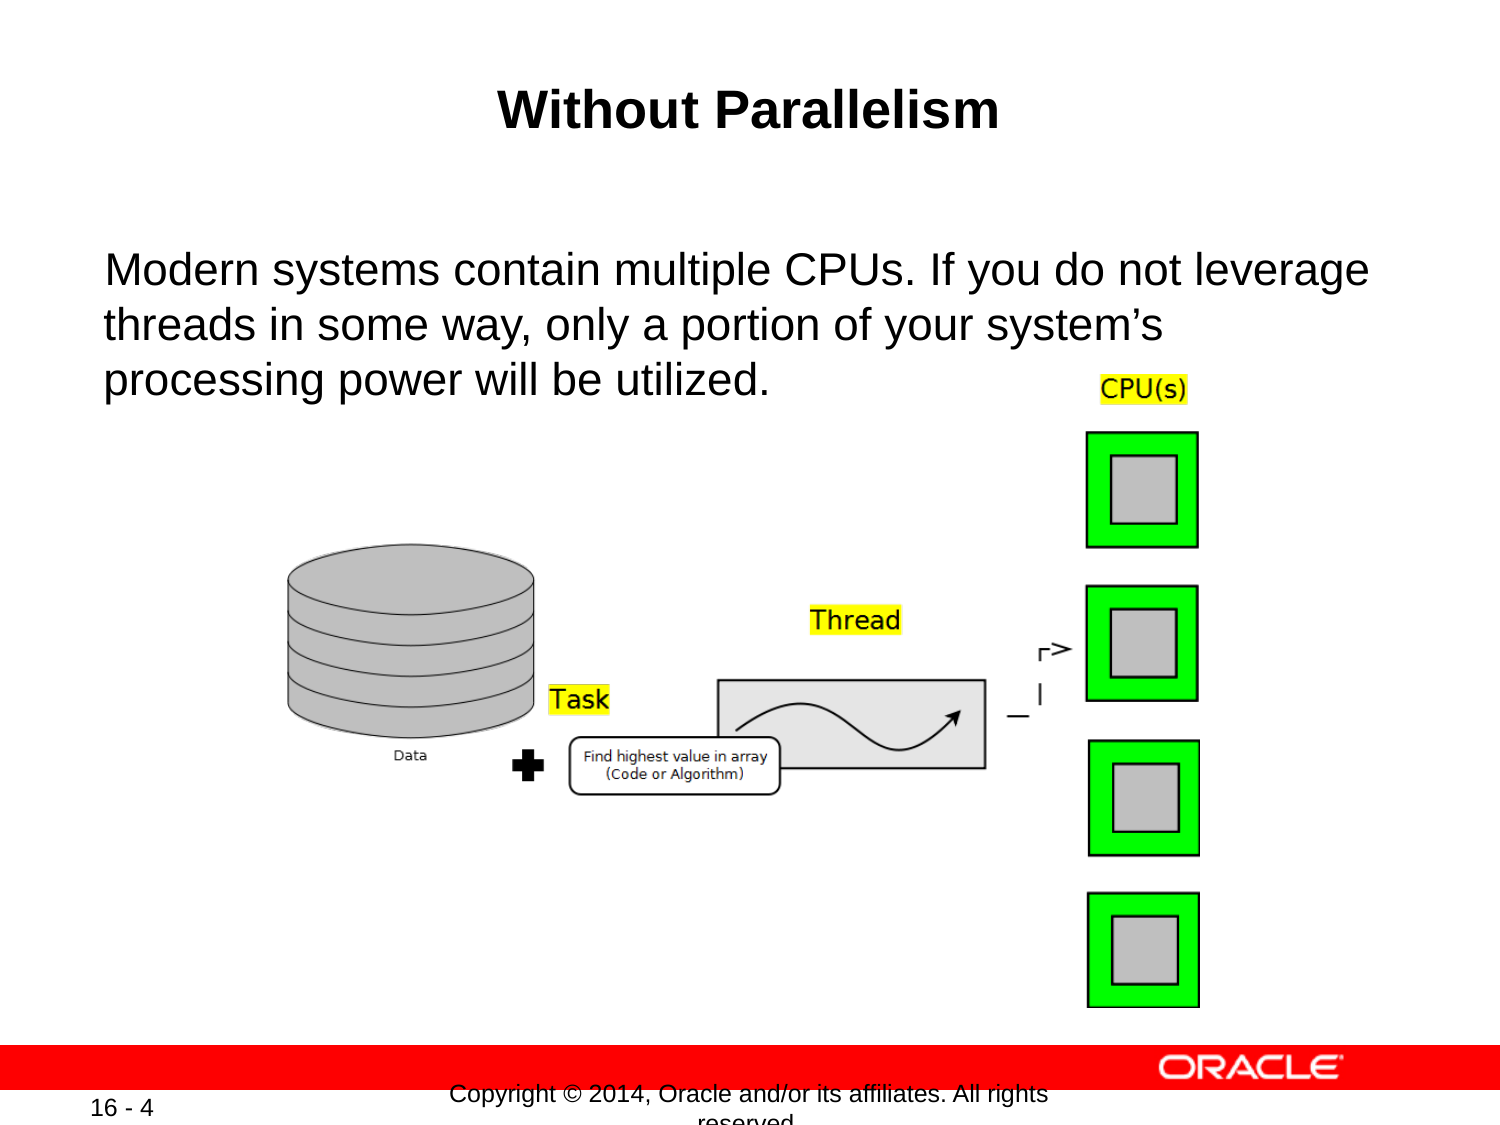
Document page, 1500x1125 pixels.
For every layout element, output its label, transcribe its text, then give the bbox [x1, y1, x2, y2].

picture [287, 374, 1201, 1008]
title Without Parallelism [99, 72, 1399, 216]
picture [0, 1045, 1500, 1090]
list Modern systems contain multiple CPUs. If you do not leverage threads in some way, only a portion of your system’s processing power will be utilized. [99, 237, 1399, 409]
